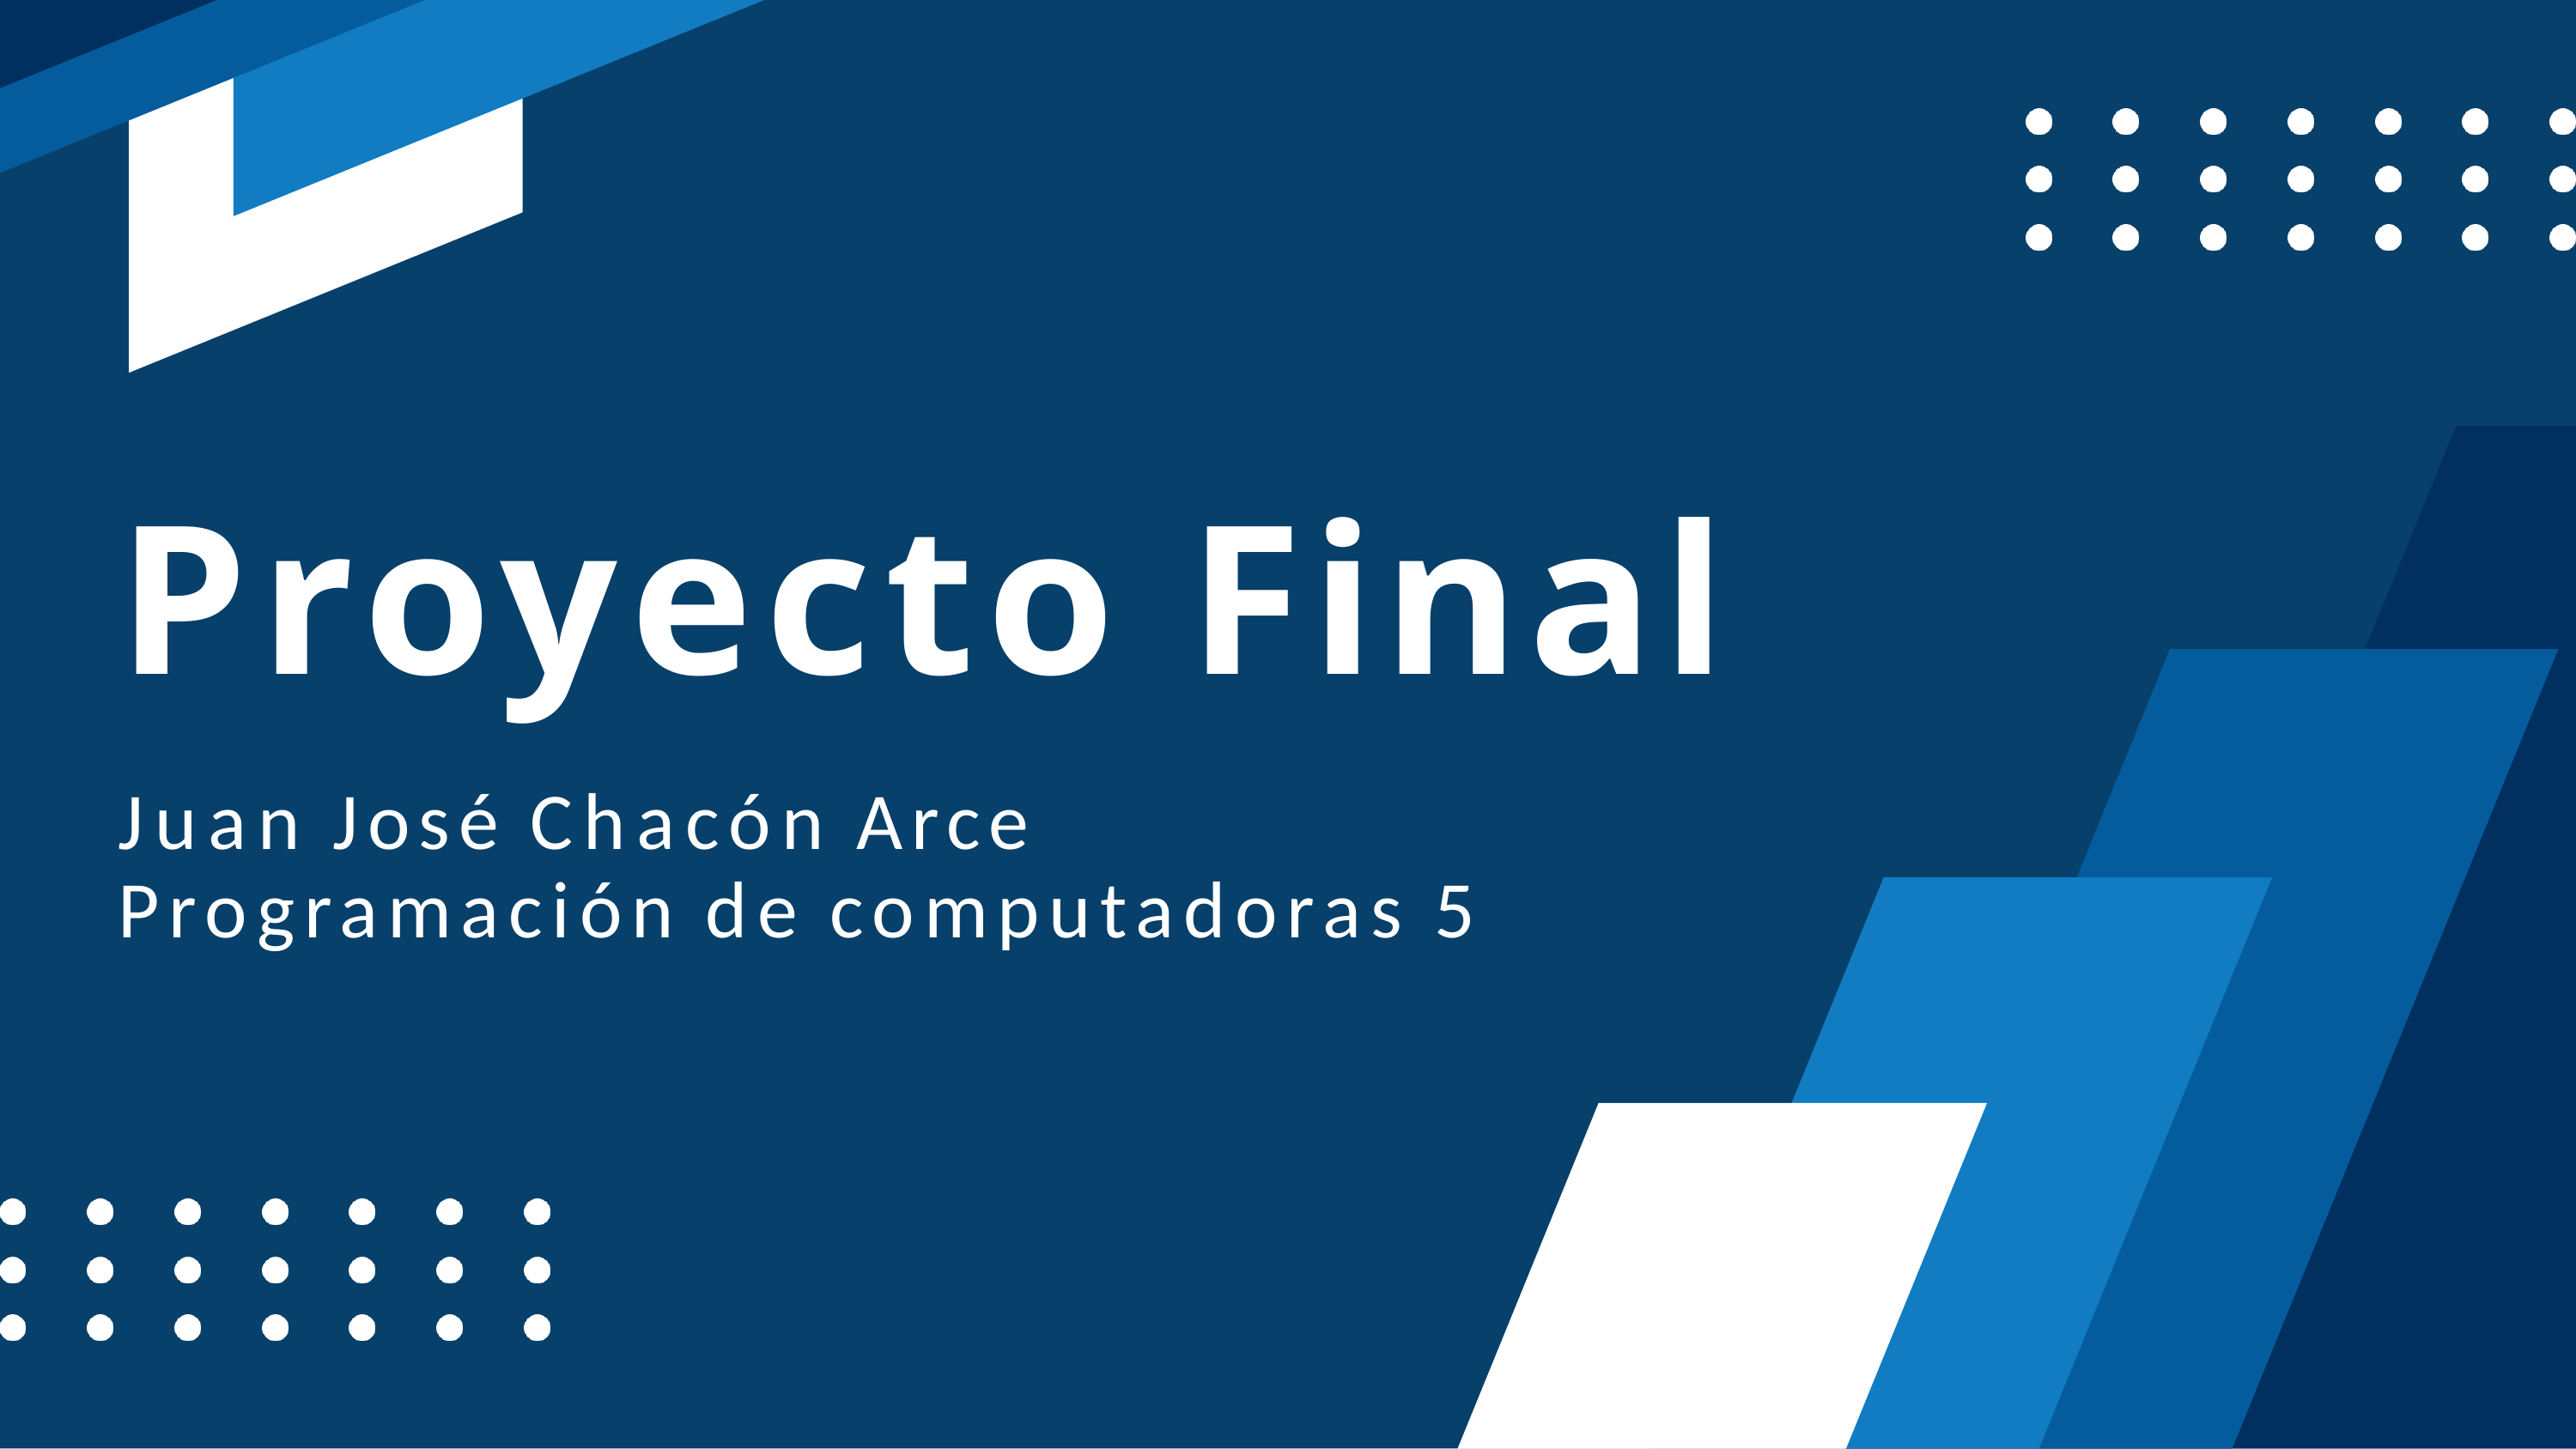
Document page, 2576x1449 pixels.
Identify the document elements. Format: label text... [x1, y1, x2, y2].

picture [524, 1314, 550, 1342]
picture [0, 1198, 27, 1225]
picture [0, 1256, 27, 1283]
picture [2287, 166, 2314, 193]
picture [349, 1256, 376, 1283]
picture [349, 1314, 376, 1342]
picture [524, 1256, 550, 1283]
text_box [1457, 426, 2576, 1449]
picture [2112, 224, 2140, 251]
picture [2287, 224, 2314, 251]
picture [2374, 166, 2402, 193]
picture [436, 1314, 463, 1342]
picture [2025, 107, 2052, 135]
picture [2462, 224, 2489, 251]
picture [2462, 107, 2489, 135]
picture [174, 1314, 201, 1342]
picture [2112, 107, 2140, 135]
picture [87, 1256, 113, 1283]
picture [87, 1198, 113, 1225]
picture [2025, 224, 2052, 251]
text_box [0, 0, 765, 373]
picture [261, 1198, 289, 1225]
picture [524, 1198, 550, 1225]
picture [2374, 224, 2402, 251]
picture [87, 1314, 113, 1342]
picture [2025, 166, 2052, 193]
picture [2287, 107, 2314, 135]
picture [2200, 224, 2227, 251]
picture [2462, 166, 2489, 193]
picture [436, 1256, 463, 1283]
picture [2549, 107, 2576, 135]
picture [2549, 166, 2576, 193]
picture [261, 1256, 289, 1283]
subtitle Juan José Chacón Arce Programación de computadoras 5 [116, 765, 1454, 1449]
picture [2200, 166, 2227, 193]
picture [349, 1198, 376, 1225]
picture [174, 1256, 201, 1283]
picture [261, 1314, 289, 1342]
picture [2549, 224, 2576, 251]
picture [436, 1198, 463, 1225]
picture [2374, 107, 2402, 135]
picture [2112, 166, 2140, 193]
picture [2200, 107, 2227, 135]
picture [0, 1314, 27, 1342]
picture [174, 1198, 201, 1225]
title Proyecto Final [116, 302, 1764, 716]
